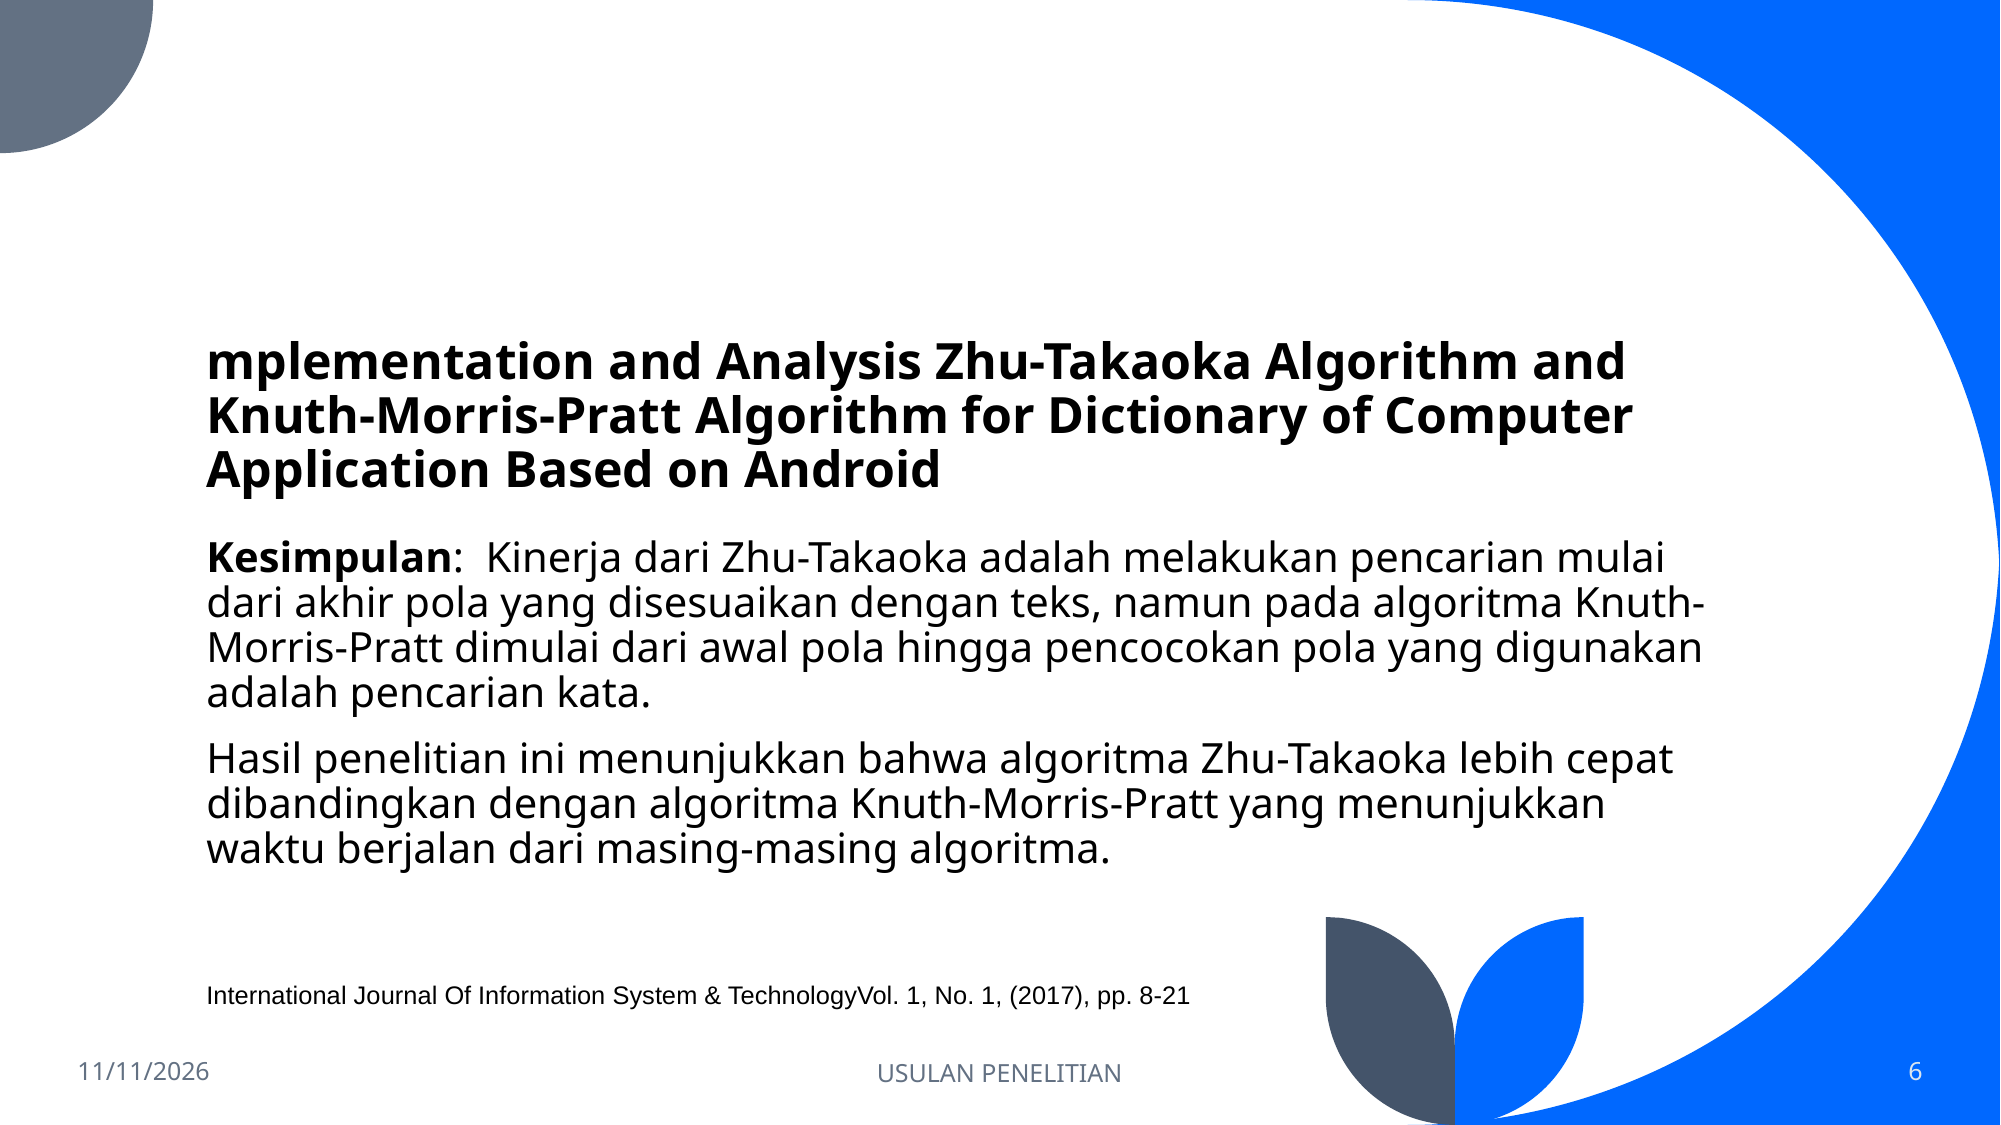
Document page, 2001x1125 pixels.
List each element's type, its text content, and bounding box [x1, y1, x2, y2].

text_box International Journal Of Information System & TechnologyVol. 1, No. 1, (2017), pp. 8-21 [191, 975, 1391, 1018]
list mplementation and Analysis Zhu-Takaoka Algorithm and Knuth-Morris-Pratt Algorithm for Dictionary of Computer Application Based on Android [191, 328, 1723, 465]
footer USULAN PENELITIAN [662, 1042, 1338, 1103]
slide_number 6 [1665, 1042, 1938, 1103]
list Kesimpulan: Kinerja dari Zhu-Takaoka adalah melakukan pencarian mulai dari akhir pola yang disesuaikan dengan teks, namun pada algoritma Knuth-Morris-Pratt dimulai dari awal pola hingga pencocokan pola yang digunakan adalah pencarian kata. Hasil penelitian ini menunjukkan bahwa algoritma Zhu-Takaoka lebih cepat dibandingkan dengan algoritma Knuth-Morris-Pratt yang menunjukkan waktu berjalan dari masing-masing algoritma. [191, 528, 1723, 919]
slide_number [62, 1042, 513, 1103]
